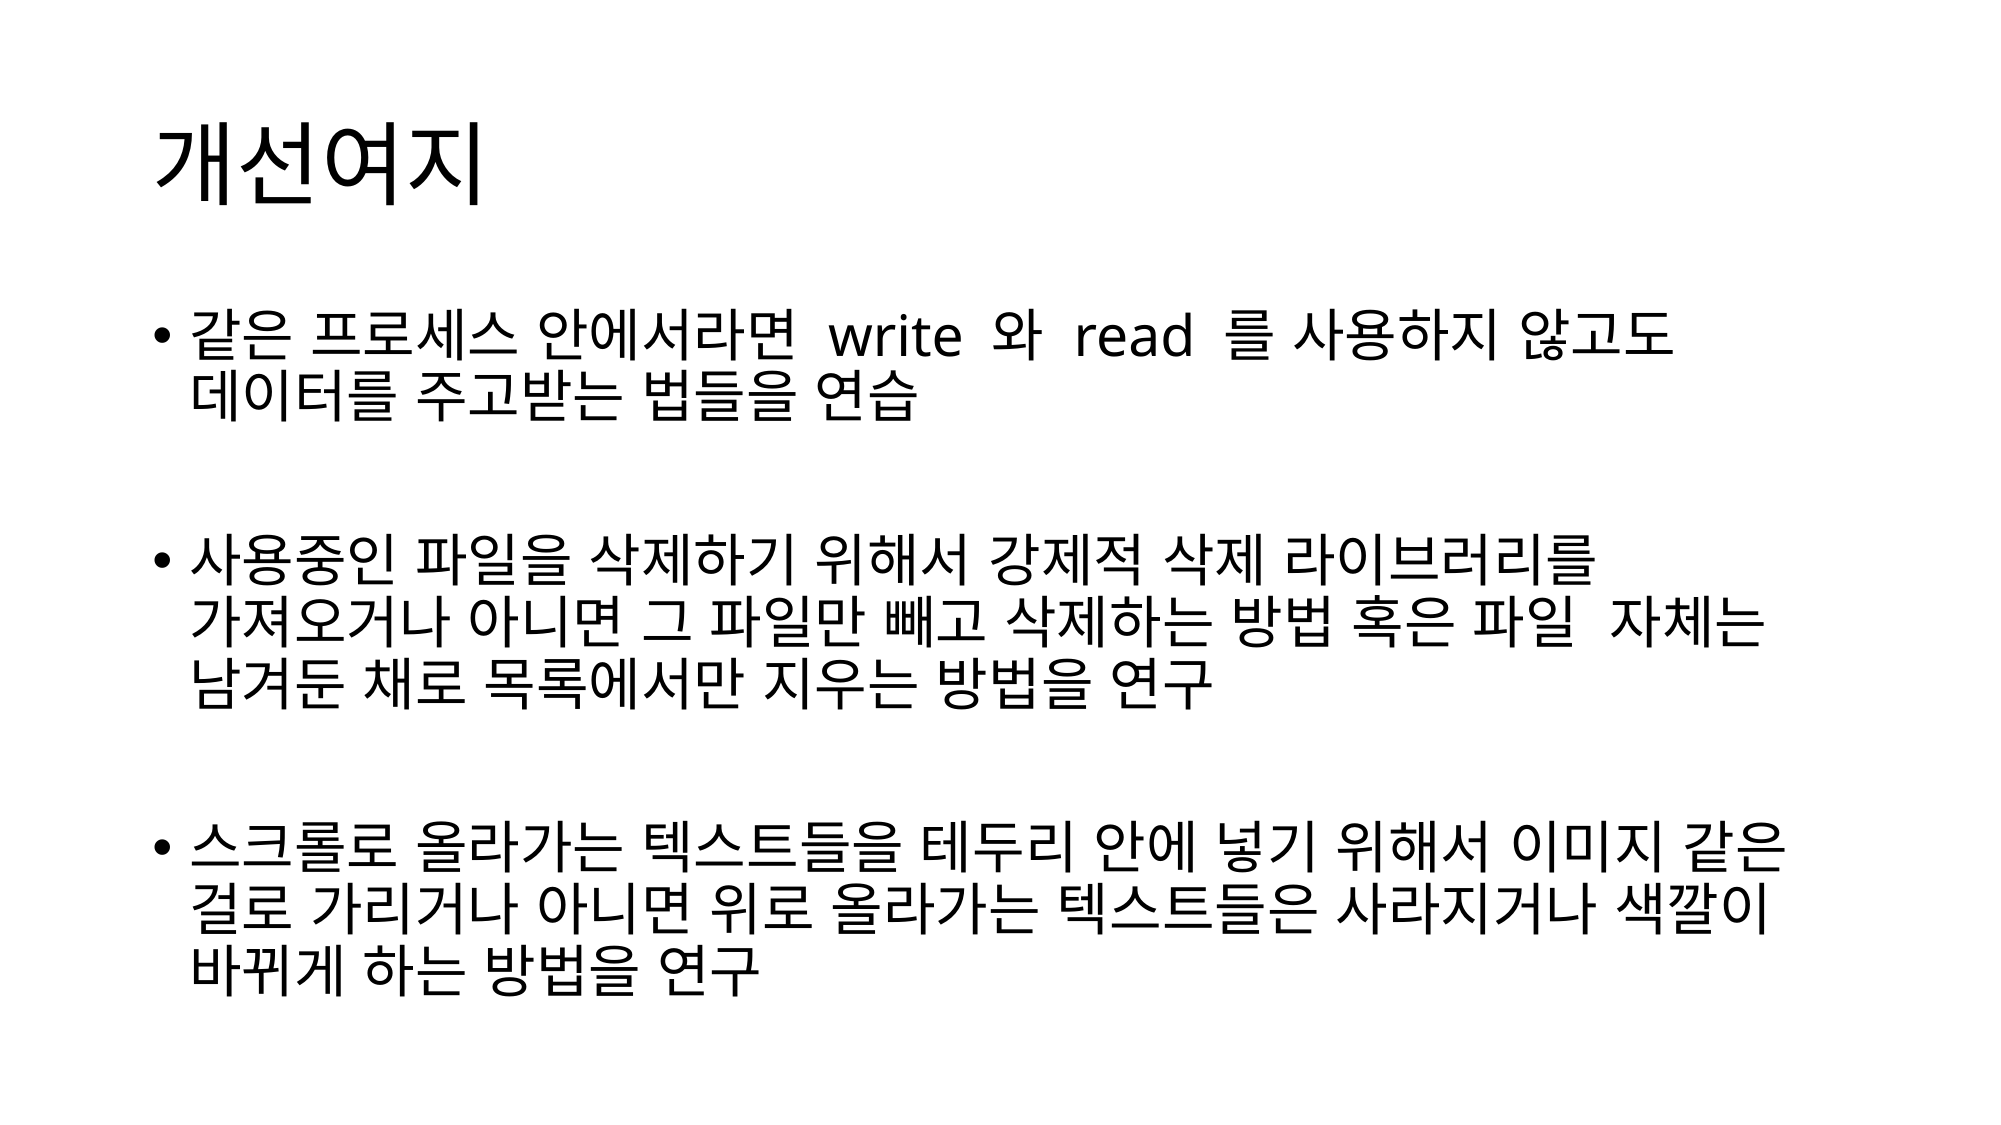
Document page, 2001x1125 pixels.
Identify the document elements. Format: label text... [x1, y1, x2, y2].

title 개선여지 [137, 59, 1863, 278]
list 같은 프로세스 안에서라면 write 와 read 를 사용하지 않고도 데이터를 주고받는 법들을 연습 사용중인 파일을 삭제하기 위해서 강제적 삭제 라이브러리를 가져오거나 아니면 그 파일만 빼고 삭제하는 방법 혹은 파일 자체는 남겨둔 채로 목록에서만 지우는 방법을 연구 스크롤로 올라가는 텍스트들을 테두리 안에 넣기 위해서 이미지 같은 걸로 가리거나 아니면 위로 올라가는 텍스트들은 사라지거나 색깔이 바뀌게 하는 방법을 연구 [137, 299, 1863, 1014]
